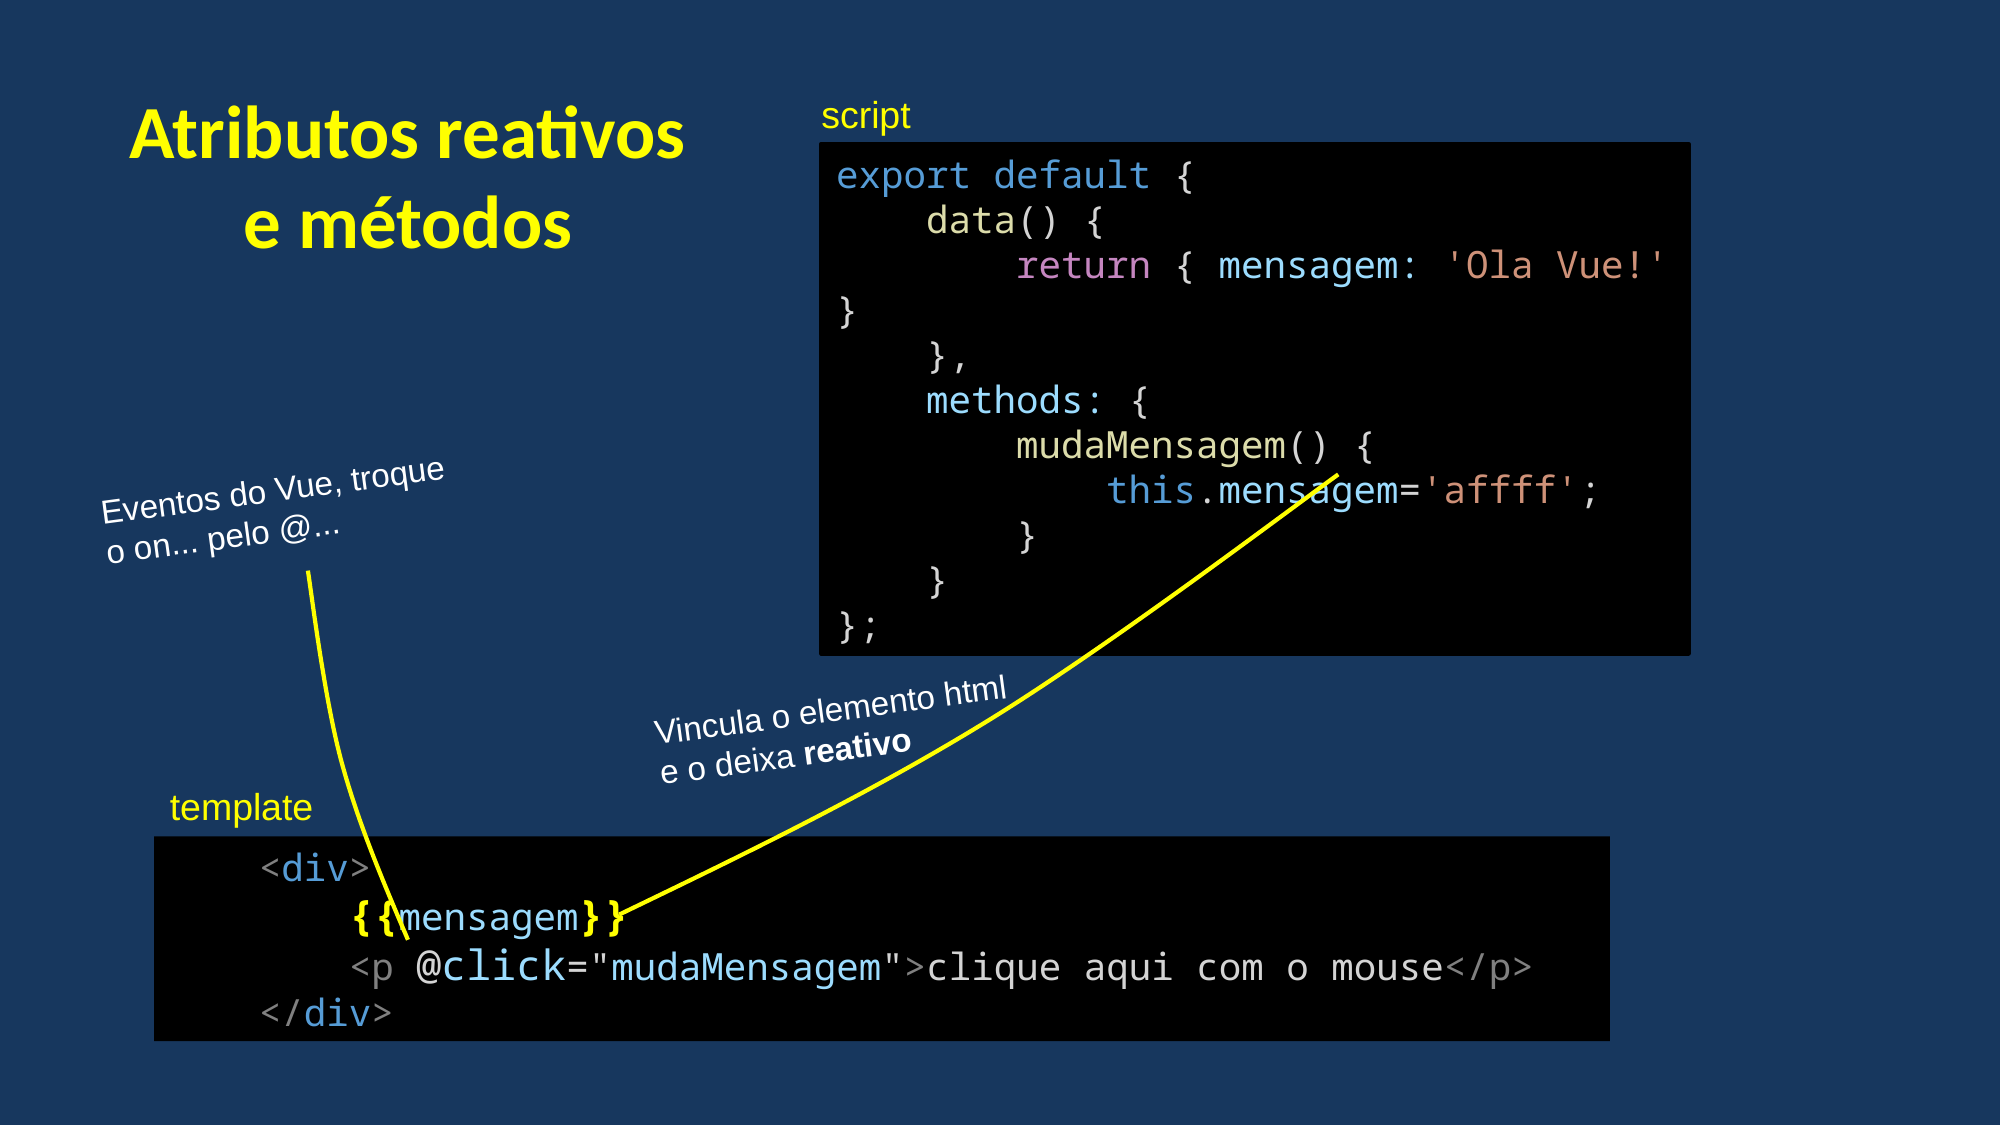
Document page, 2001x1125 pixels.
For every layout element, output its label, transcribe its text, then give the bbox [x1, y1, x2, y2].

text_box Atributos reativos e métodos [55, 76, 761, 272]
text_box [1036, 472, 1340, 690]
text_box Eventos do Vue, troque o on... pelo @... [82, 433, 494, 581]
text_box script [806, 83, 926, 143]
text_box Vincula o elemento html e o deixa reativo [636, 653, 1048, 801]
text_box [305, 570, 410, 941]
text_box export default { data() { return { mensagem: 'Ola Vue!' } }, methods: { mudaMensagem() { this.mensagem='affff'; } } }; [819, 142, 1691, 656]
text_box [618, 765, 917, 917]
text_box template [155, 775, 329, 836]
text_box <div> {{mensagem}} <p @click="mudaMensagem">clique aqui com o mouse</p> </div> [154, 836, 1610, 1042]
